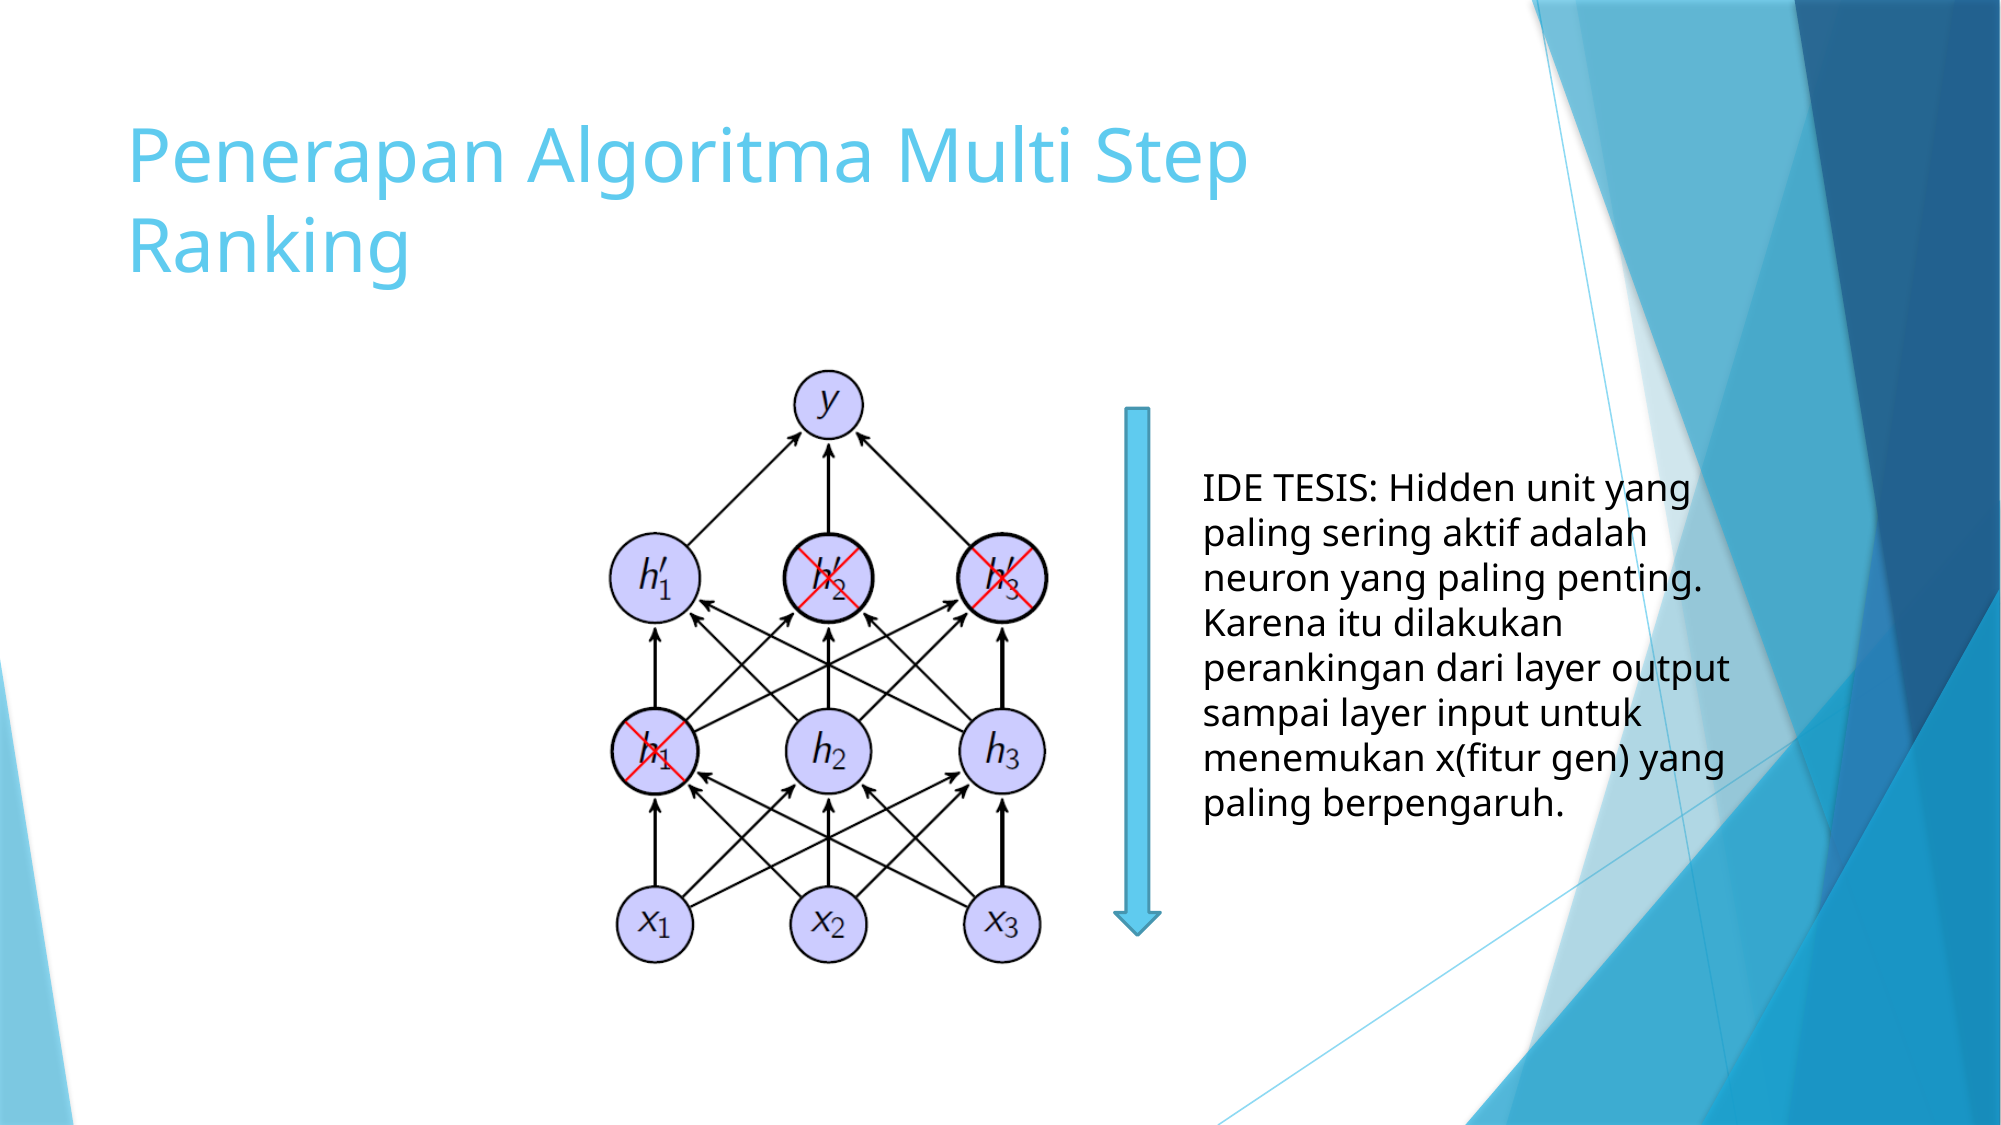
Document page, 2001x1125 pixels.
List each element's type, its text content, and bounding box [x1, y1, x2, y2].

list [544, 335, 1088, 973]
text_box IDE TESIS: Hidden unit yang paling sering aktif adalah neuron yang paling penting. Karena itu dilakukan perankingan dari layer output sampai layer input untuk menemukan x(fitur gen) yang paling berpengaruh. [1188, 456, 1770, 831]
text_box [1113, 406, 1162, 937]
title Penerapan Algoritma Multi Step Ranking [111, 99, 1522, 317]
